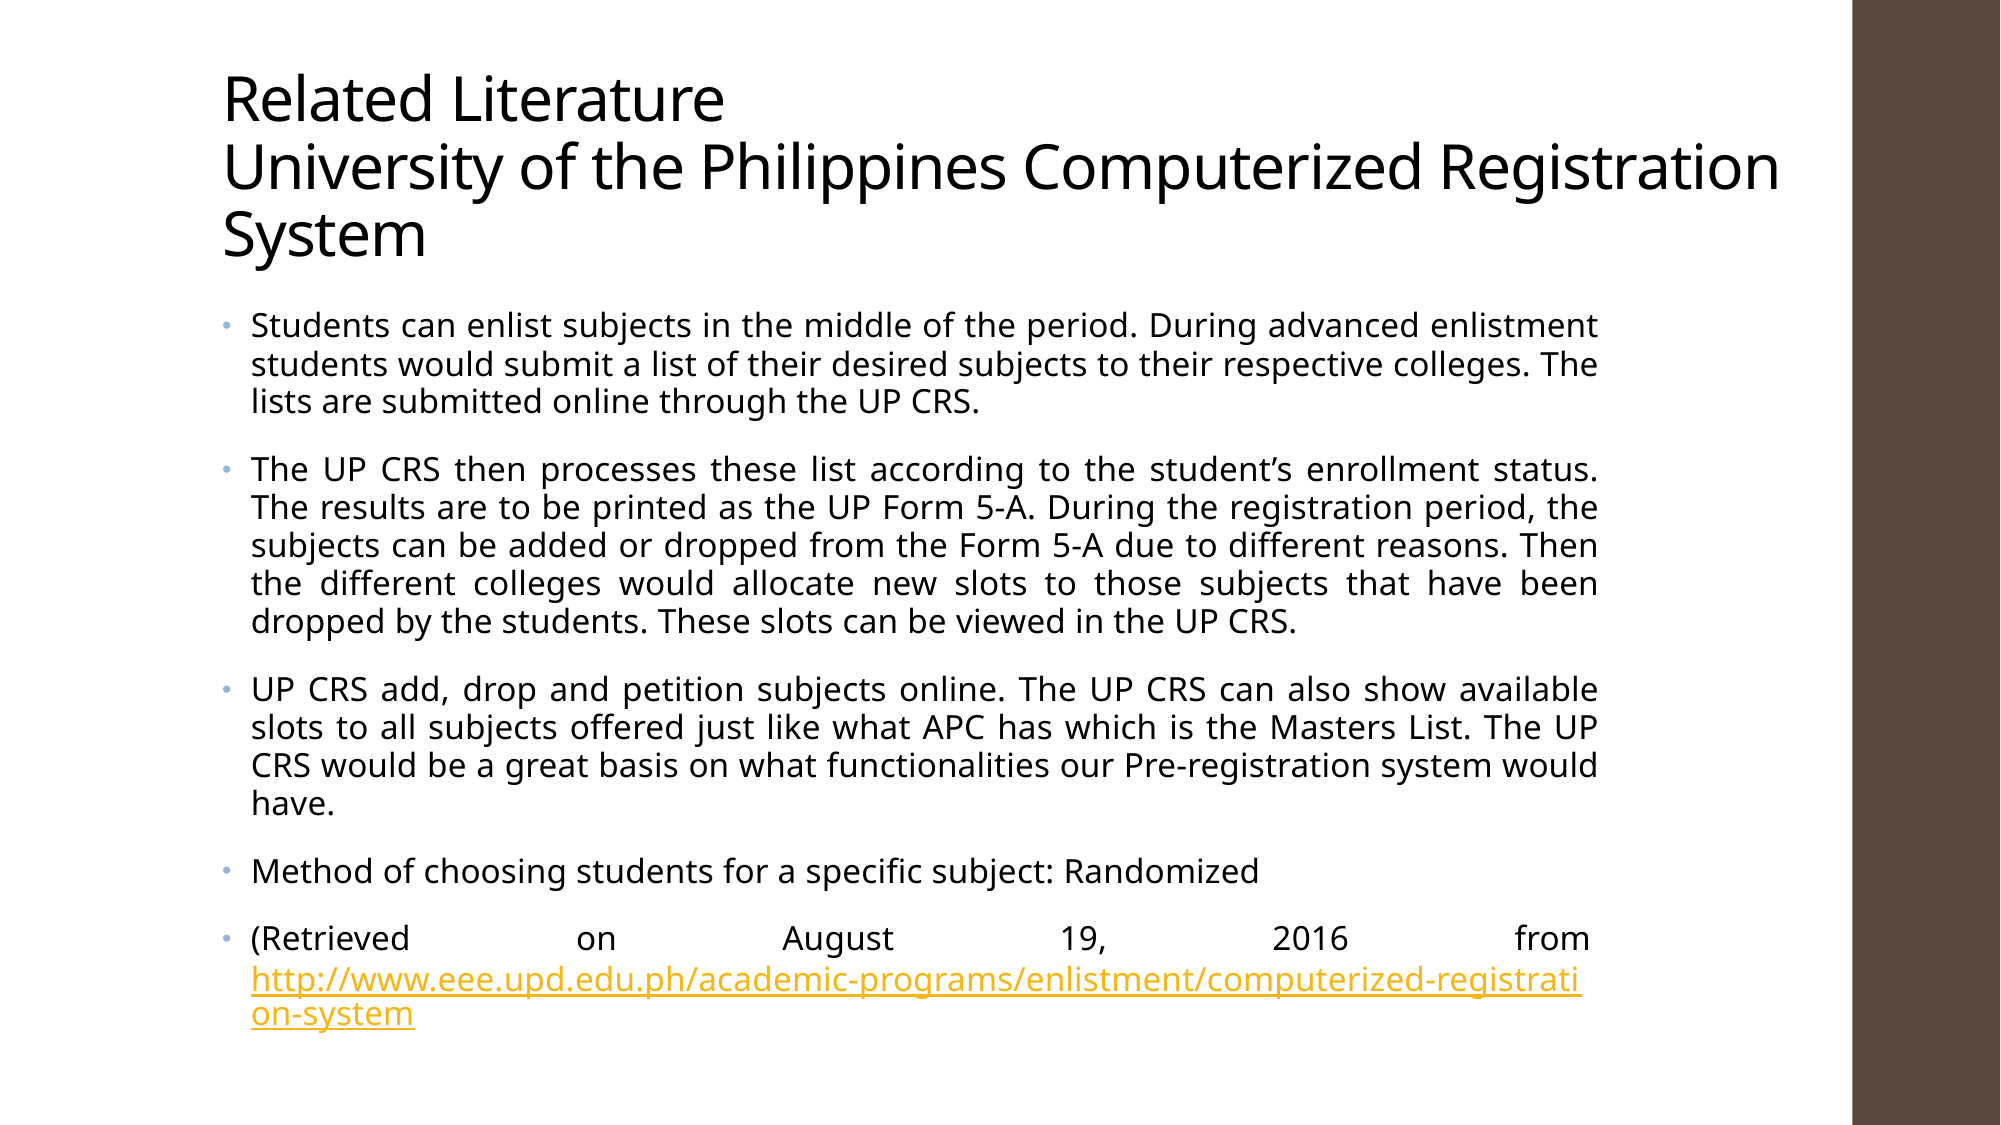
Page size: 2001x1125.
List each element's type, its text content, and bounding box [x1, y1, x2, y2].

list Students can enlist subjects in the middle of the period. During advanced enlistment students would submit a list of their desired subjects to their respective colleges. The lists are submitted online through the UP CRS. The UP CRS then processes these list according to the student’s enrollment status. The results are to be printed as the UP Form 5-A. During the registration period, the subjects can be added or dropped from the Form 5-A due to different reasons. Then the different colleges would allocate new slots to those subjects that have been dropped by the students. These slots can be viewed in the UP CRS. UP CRS add, drop and petition subjects online. The UP CRS can also show available slots to all subjects offered just like what APC has which is the Masters List. The UP CRS would be a great basis on what functionalities our Pre-registration system would have. Method of choosing students for a specific subject: Randomized (Retrieved on August 19, 2016 from http://www.eee.upd.edu.ph/academic-programs/enlistment/computerized-registration-system [206, 299, 1617, 1014]
title Related Literature University of the Philippines Computerized Registration System [206, 60, 1797, 278]
